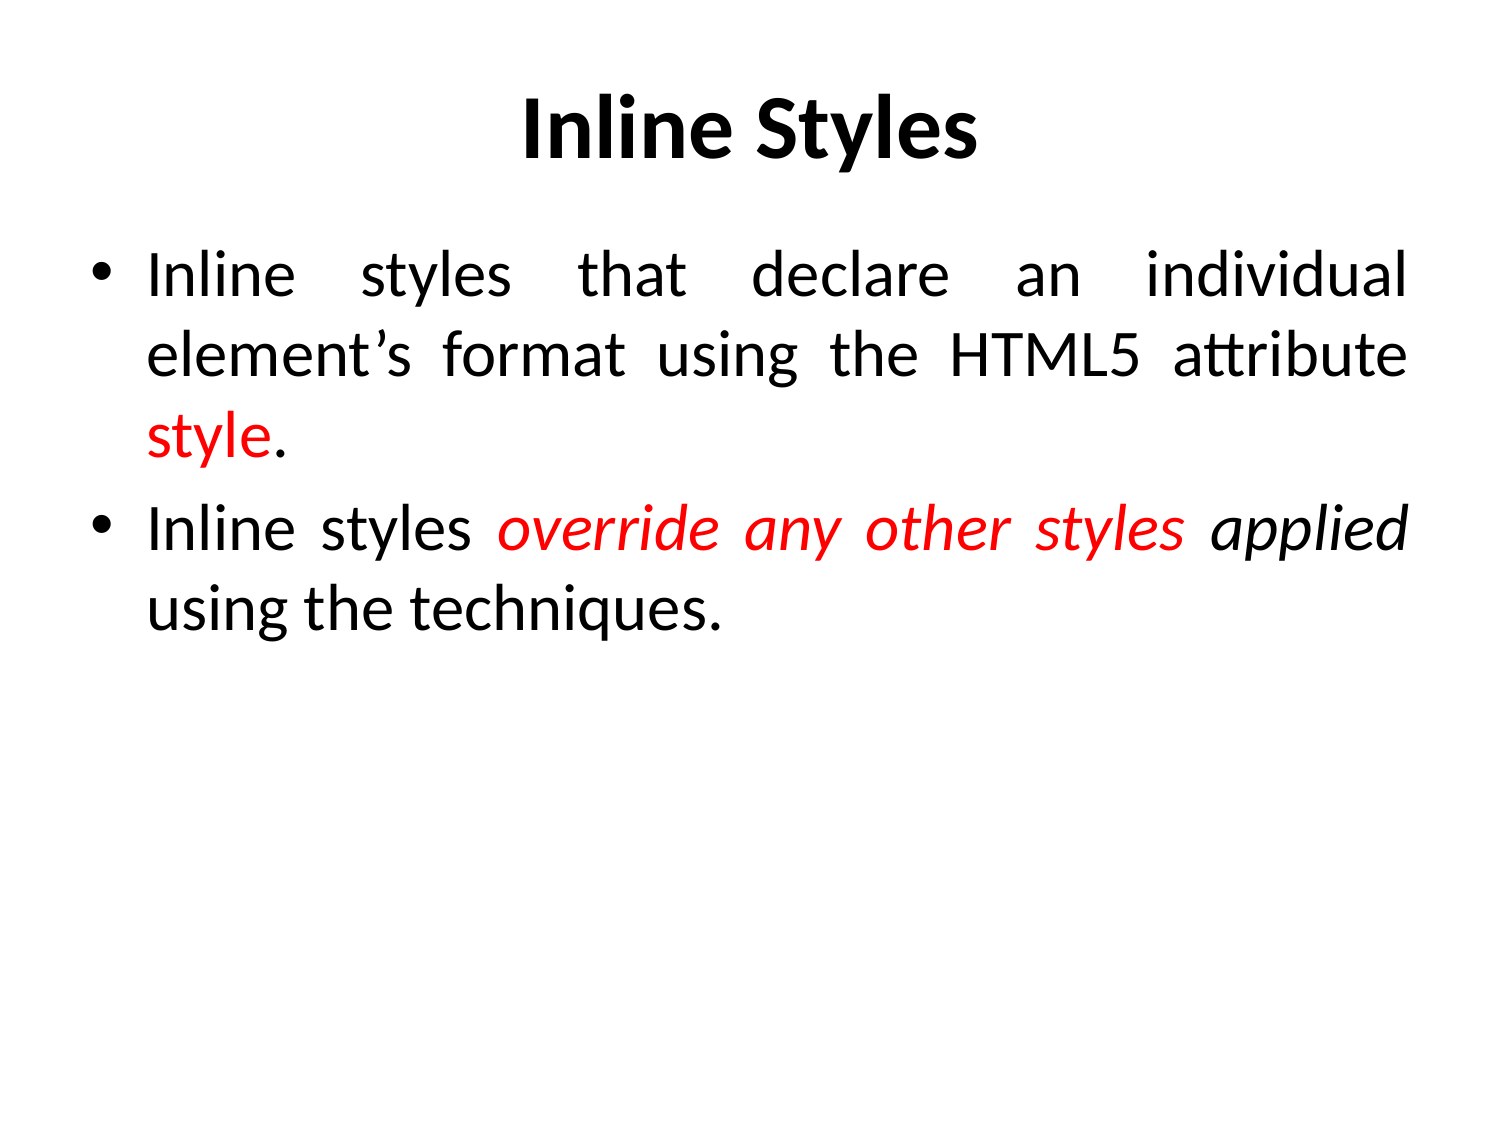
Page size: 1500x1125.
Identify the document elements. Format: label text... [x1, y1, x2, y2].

list Inline styles that declare an individual element’s format using the HTML5 attribute style. Inline styles override any other styles applied using the techniques. [75, 222, 1425, 1005]
title Inline Styles [75, 45, 1425, 200]
